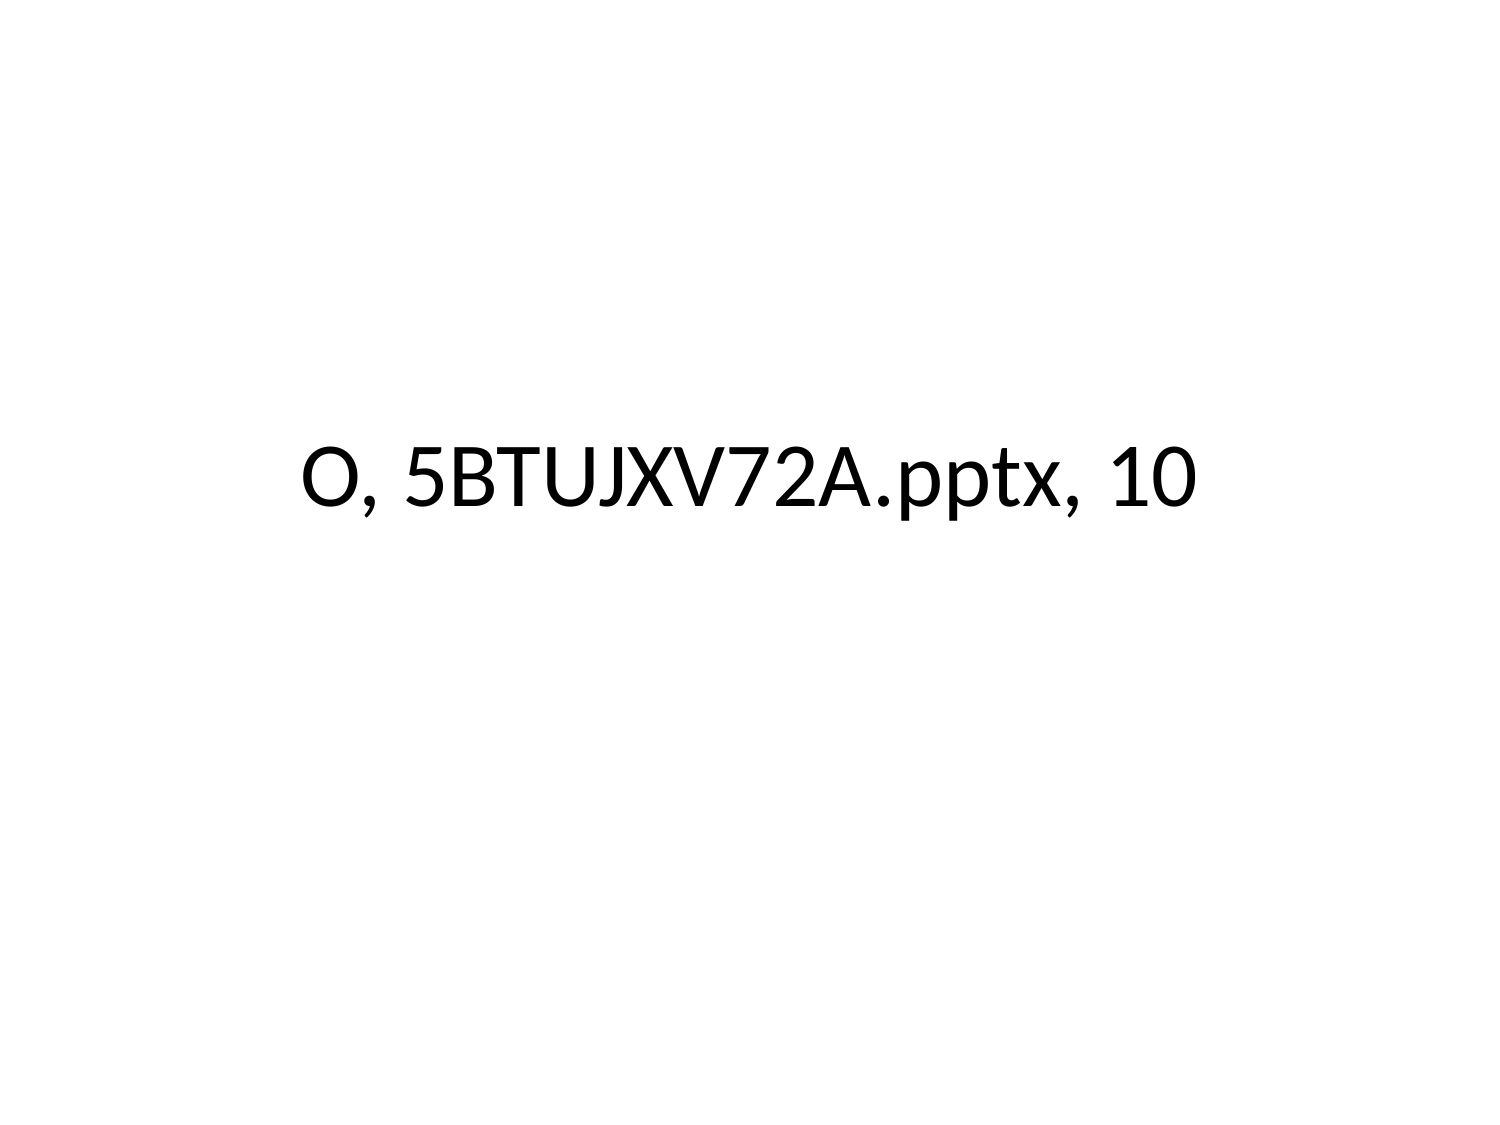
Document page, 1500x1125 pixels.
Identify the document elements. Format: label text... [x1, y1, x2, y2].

title O, 5BTUJXV72A.pptx, 10 [112, 349, 1388, 591]
